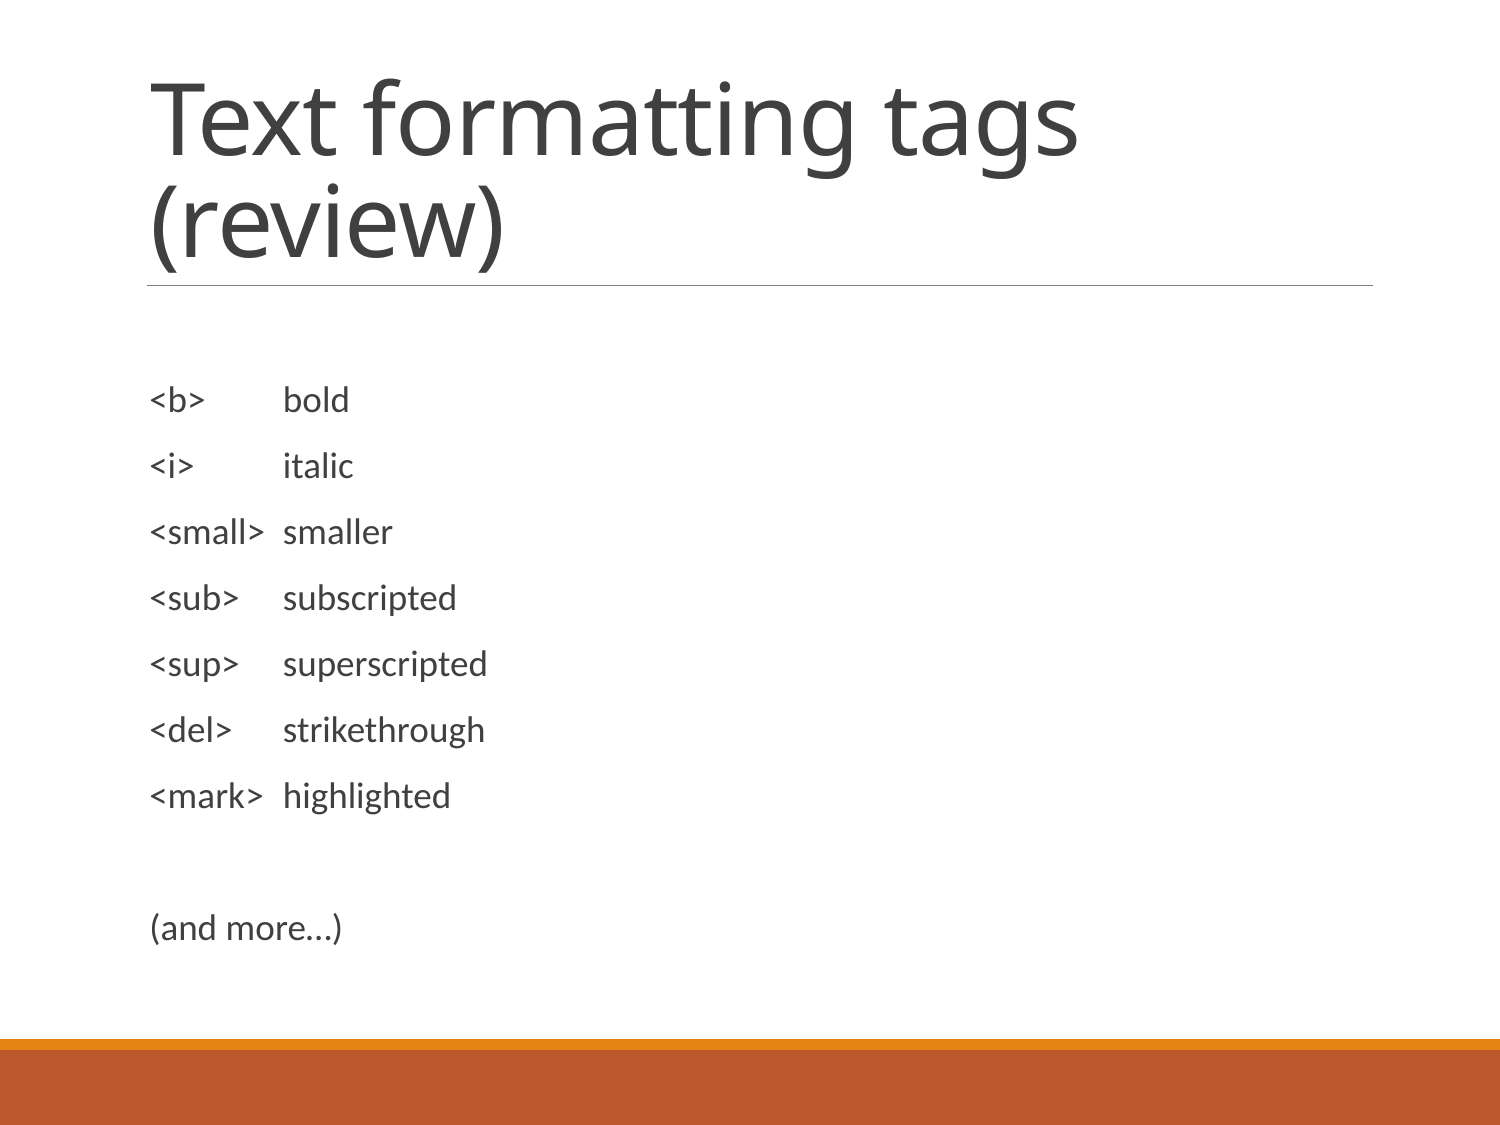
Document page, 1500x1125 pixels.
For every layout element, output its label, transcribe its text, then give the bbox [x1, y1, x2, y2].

title Text formatting tags (review) [135, 47, 1373, 285]
list <b> bold <i> italic <small> smaller <sub> subscripted <sup> superscripted <del> strikethrough <mark> highlighted (and more…) [135, 302, 1373, 963]
